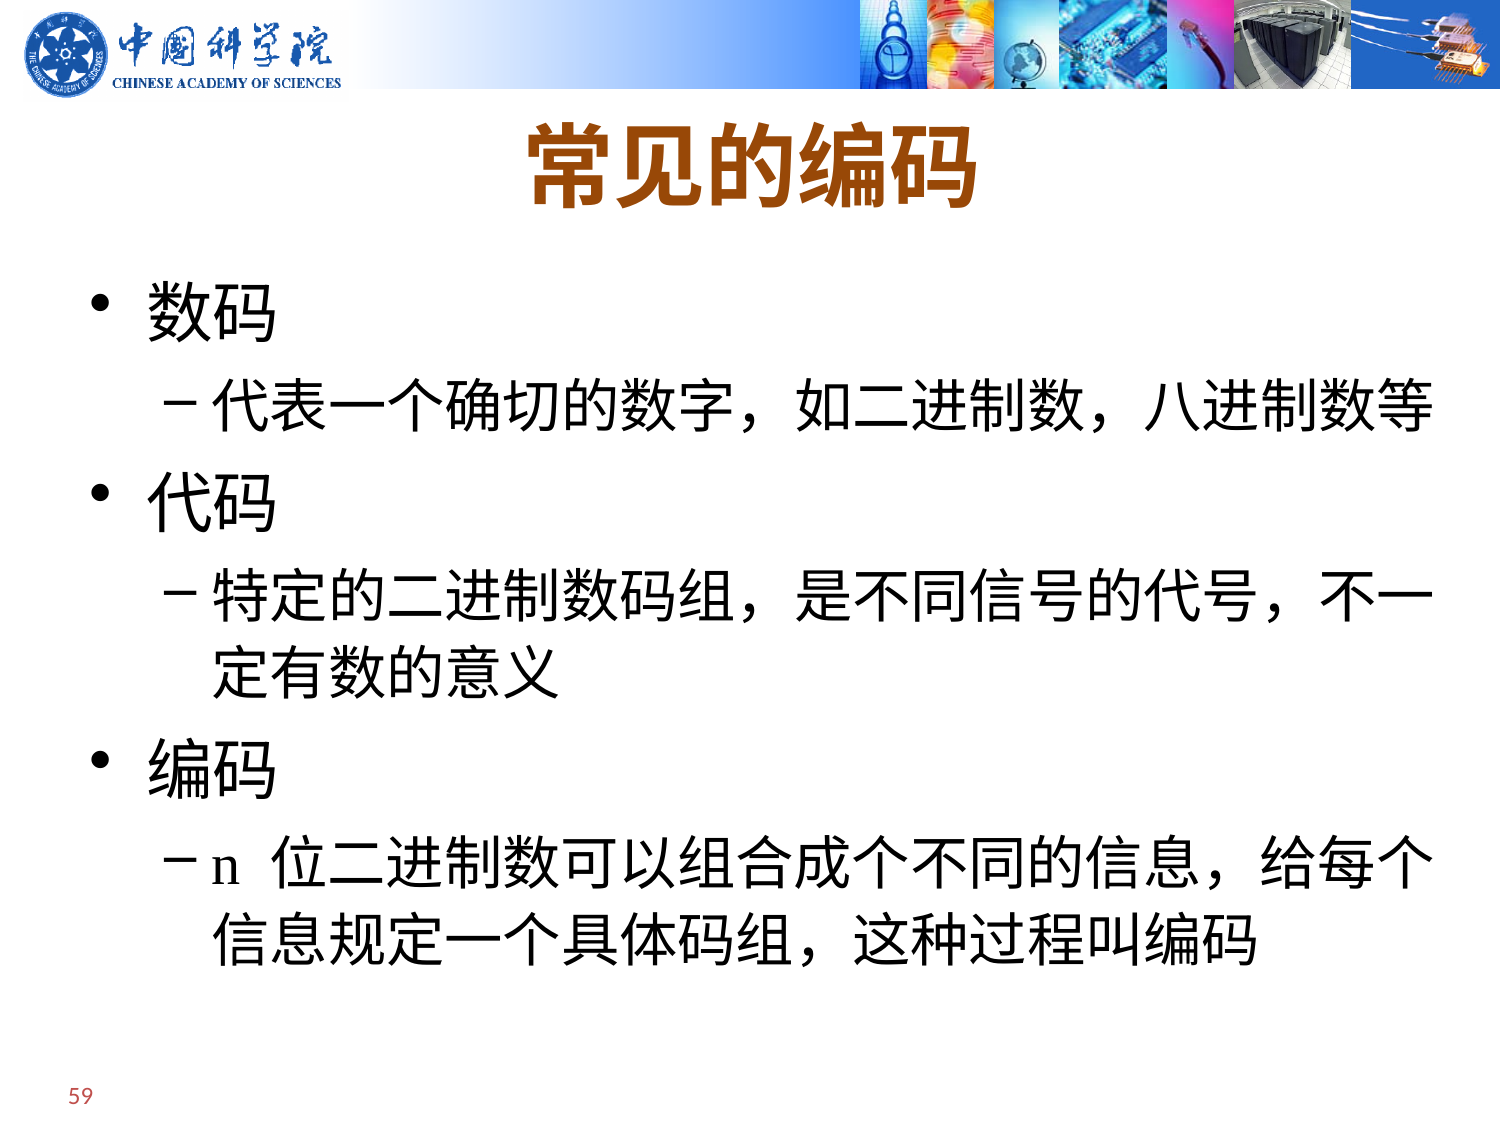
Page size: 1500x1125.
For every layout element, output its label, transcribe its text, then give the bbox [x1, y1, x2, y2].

title 常见的编码 [76, 101, 1427, 232]
picture [23, 10, 349, 102]
picture [860, 0, 1500, 89]
